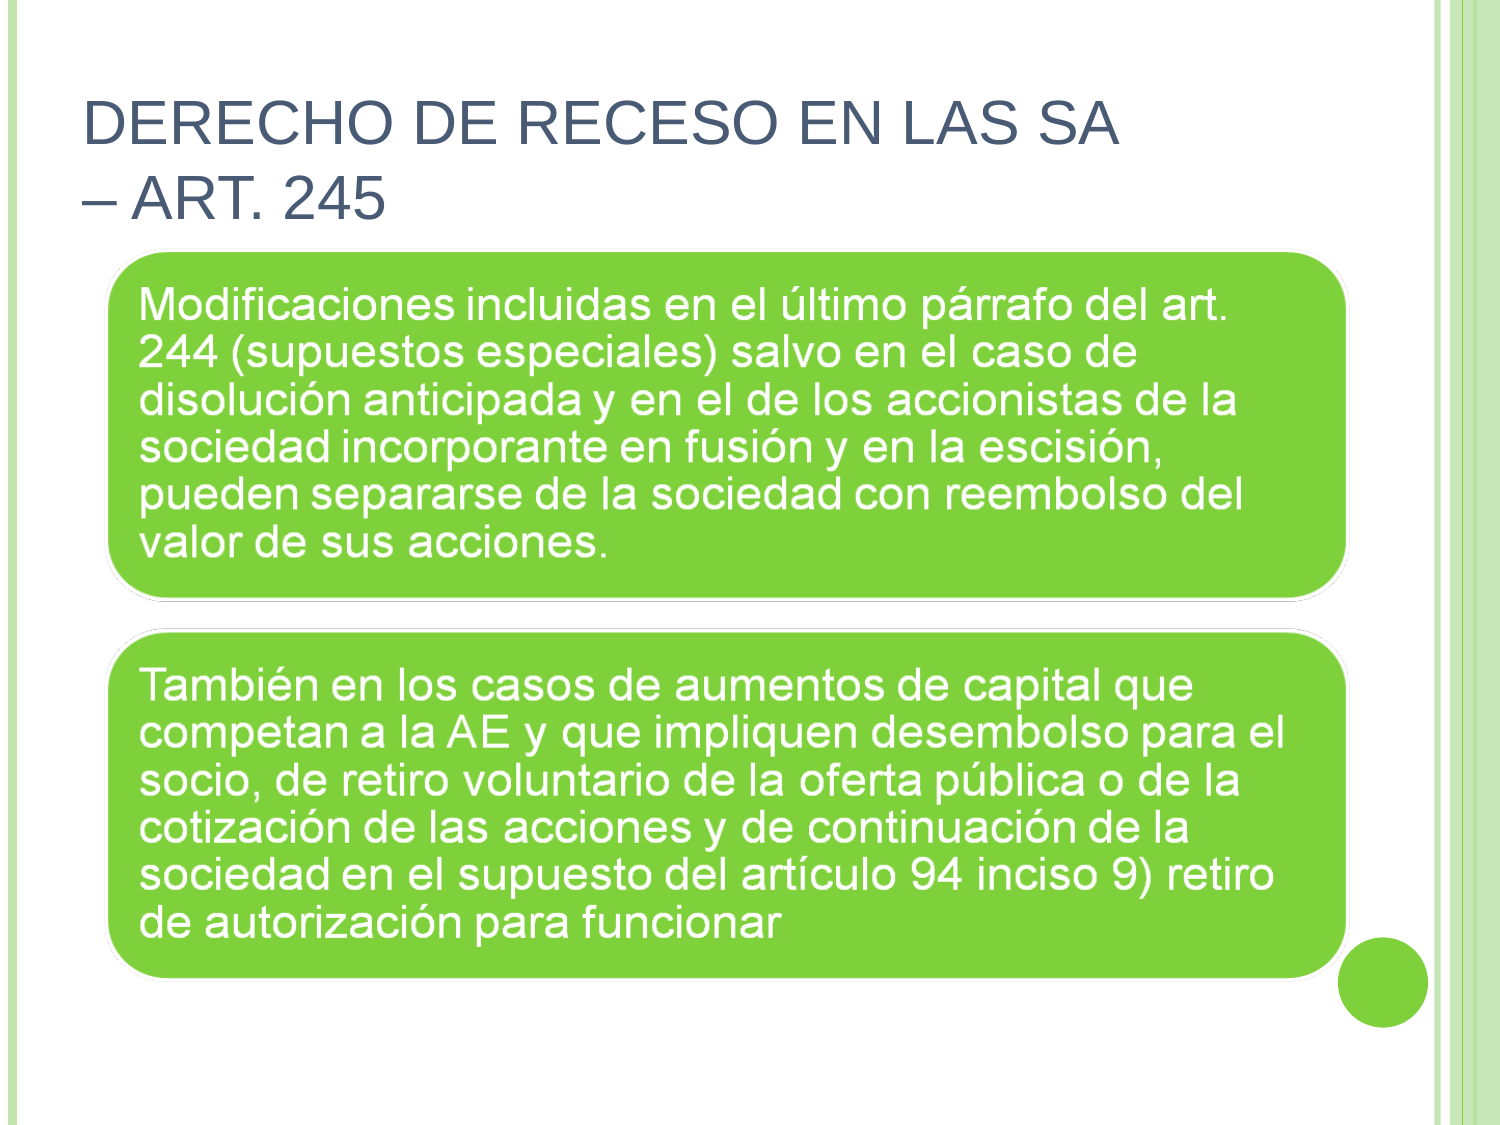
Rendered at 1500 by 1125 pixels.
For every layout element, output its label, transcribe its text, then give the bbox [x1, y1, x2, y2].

title DERECHO DE RECESO EN LAS SA – ART. 245 [67, 26, 1388, 240]
picture [103, 197, 1352, 1033]
